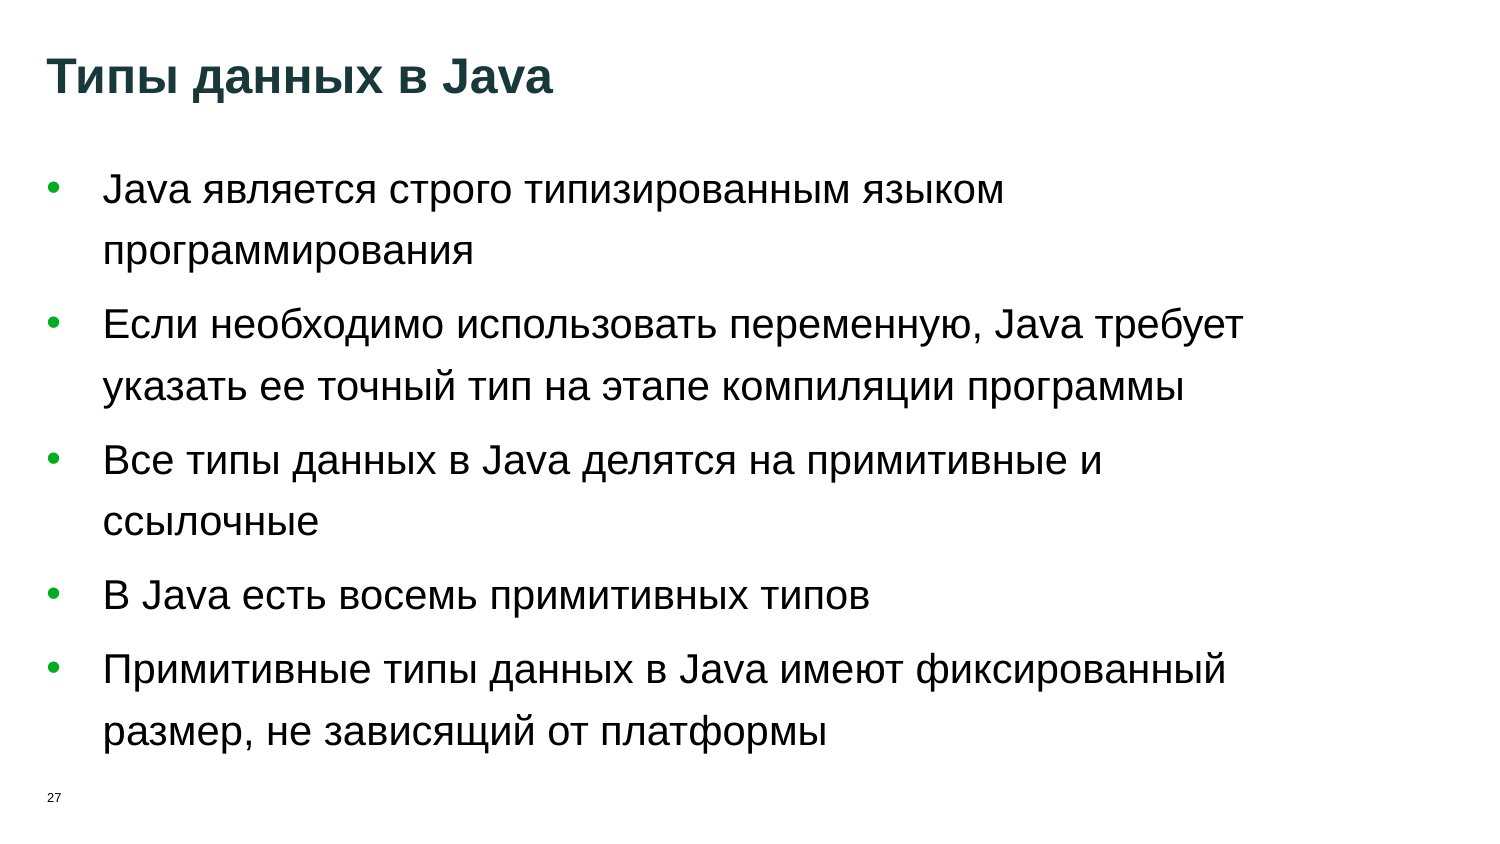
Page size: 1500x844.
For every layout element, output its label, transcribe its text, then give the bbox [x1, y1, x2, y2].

list Java является строго типизированным языком программирования Если необходимо использовать переменную, Java требует указать ее точный тип на этапе компиляции программы Все типы данных в Java делятся на примитивные и ссылочные В Java есть восемь примитивных типов Примитивные типы данных в Java имеют фиксированный размер, не зависящий от платформы [46, 150, 1297, 767]
title Типы данных в Java [46, 43, 1453, 151]
slide_number 27 [47, 767, 94, 806]
